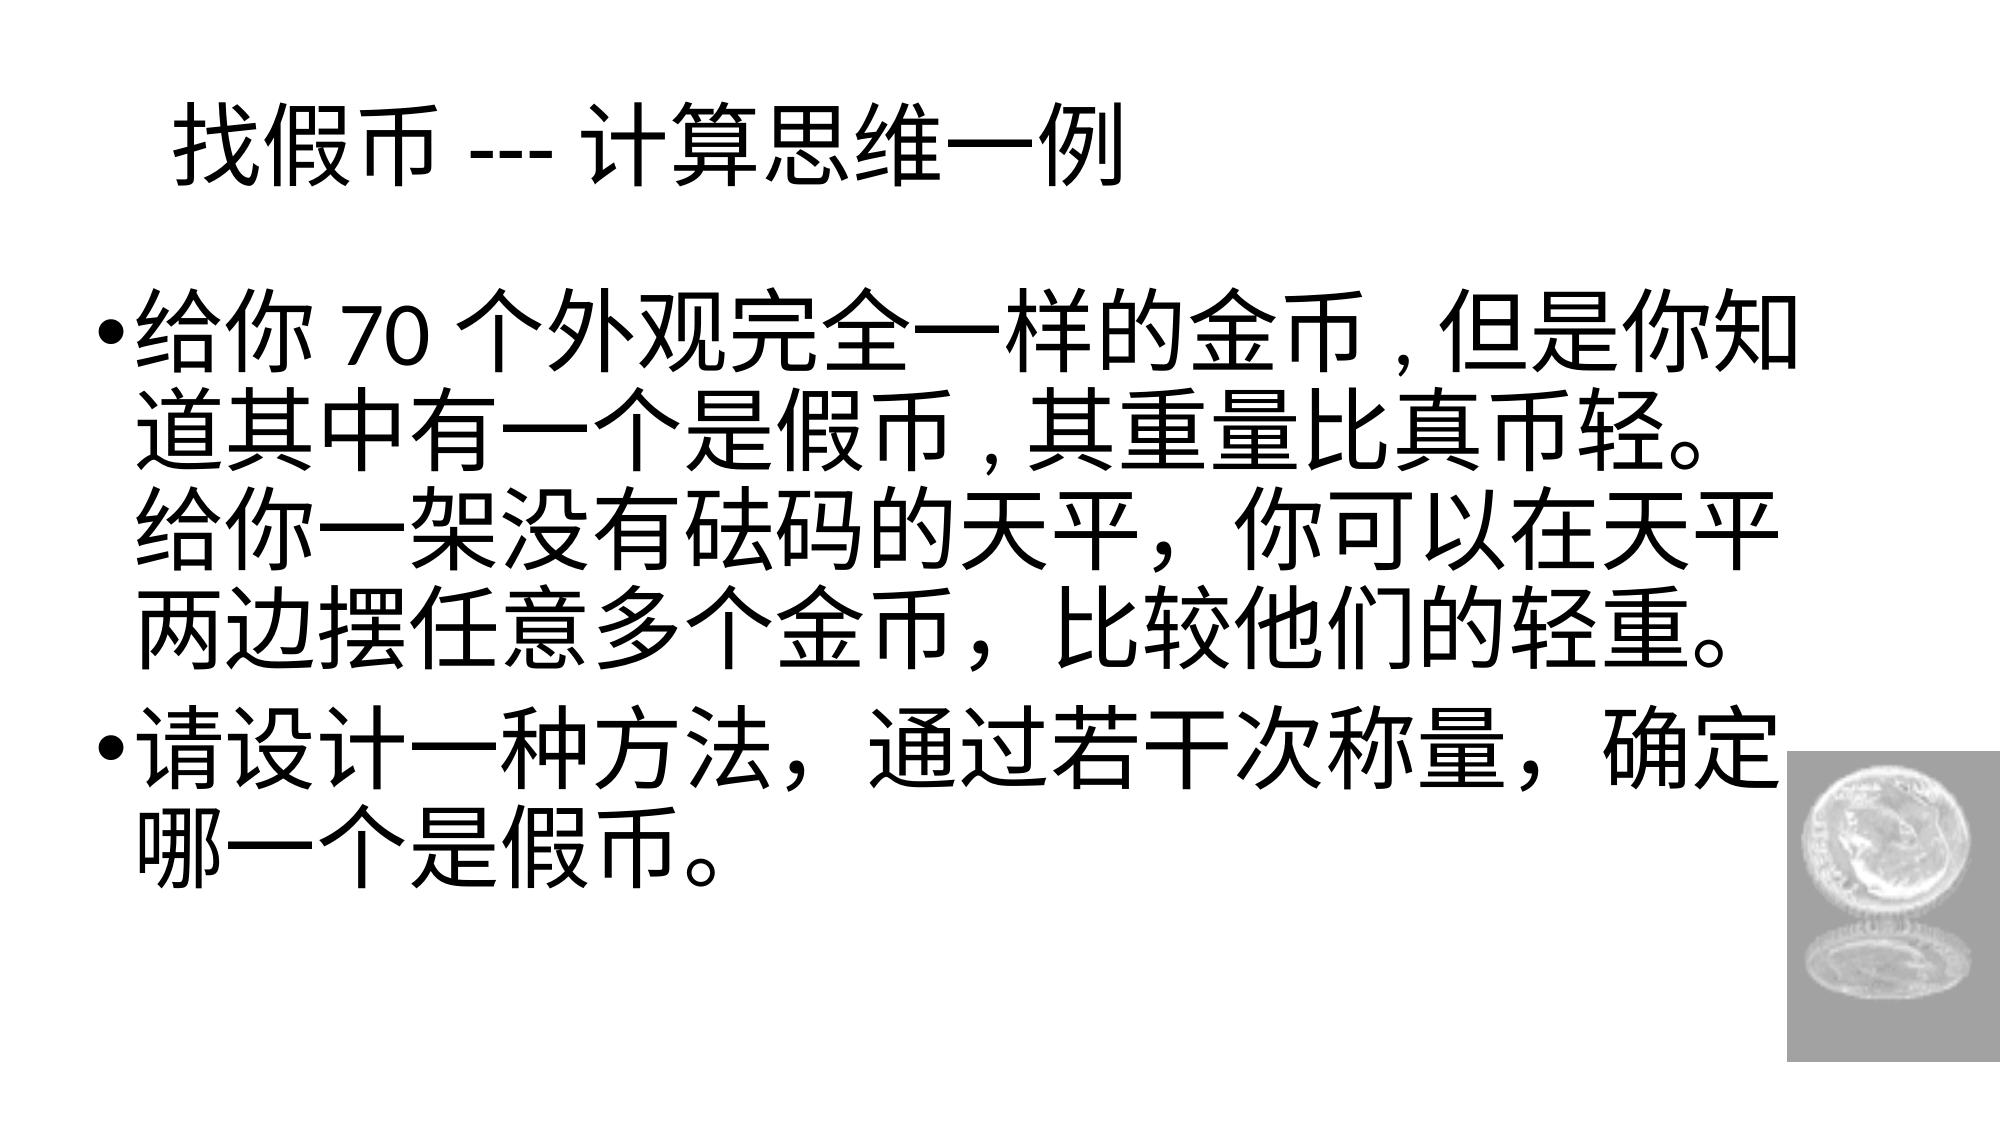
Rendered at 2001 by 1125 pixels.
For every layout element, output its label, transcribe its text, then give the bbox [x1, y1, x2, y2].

title 找假币---计算思维一例 [155, 54, 1853, 246]
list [1787, 751, 2000, 1062]
list 给你70个外观完全一样的金币,但是你知道其中有一个是假币,其重量比真币轻。给你一架没有砝码的天平，你可以在天平两边摆任意多个金币，比较他们的轻重。 请设计一种方法，通过若干次称量，确定哪一个是假币。 [80, 278, 1829, 943]
